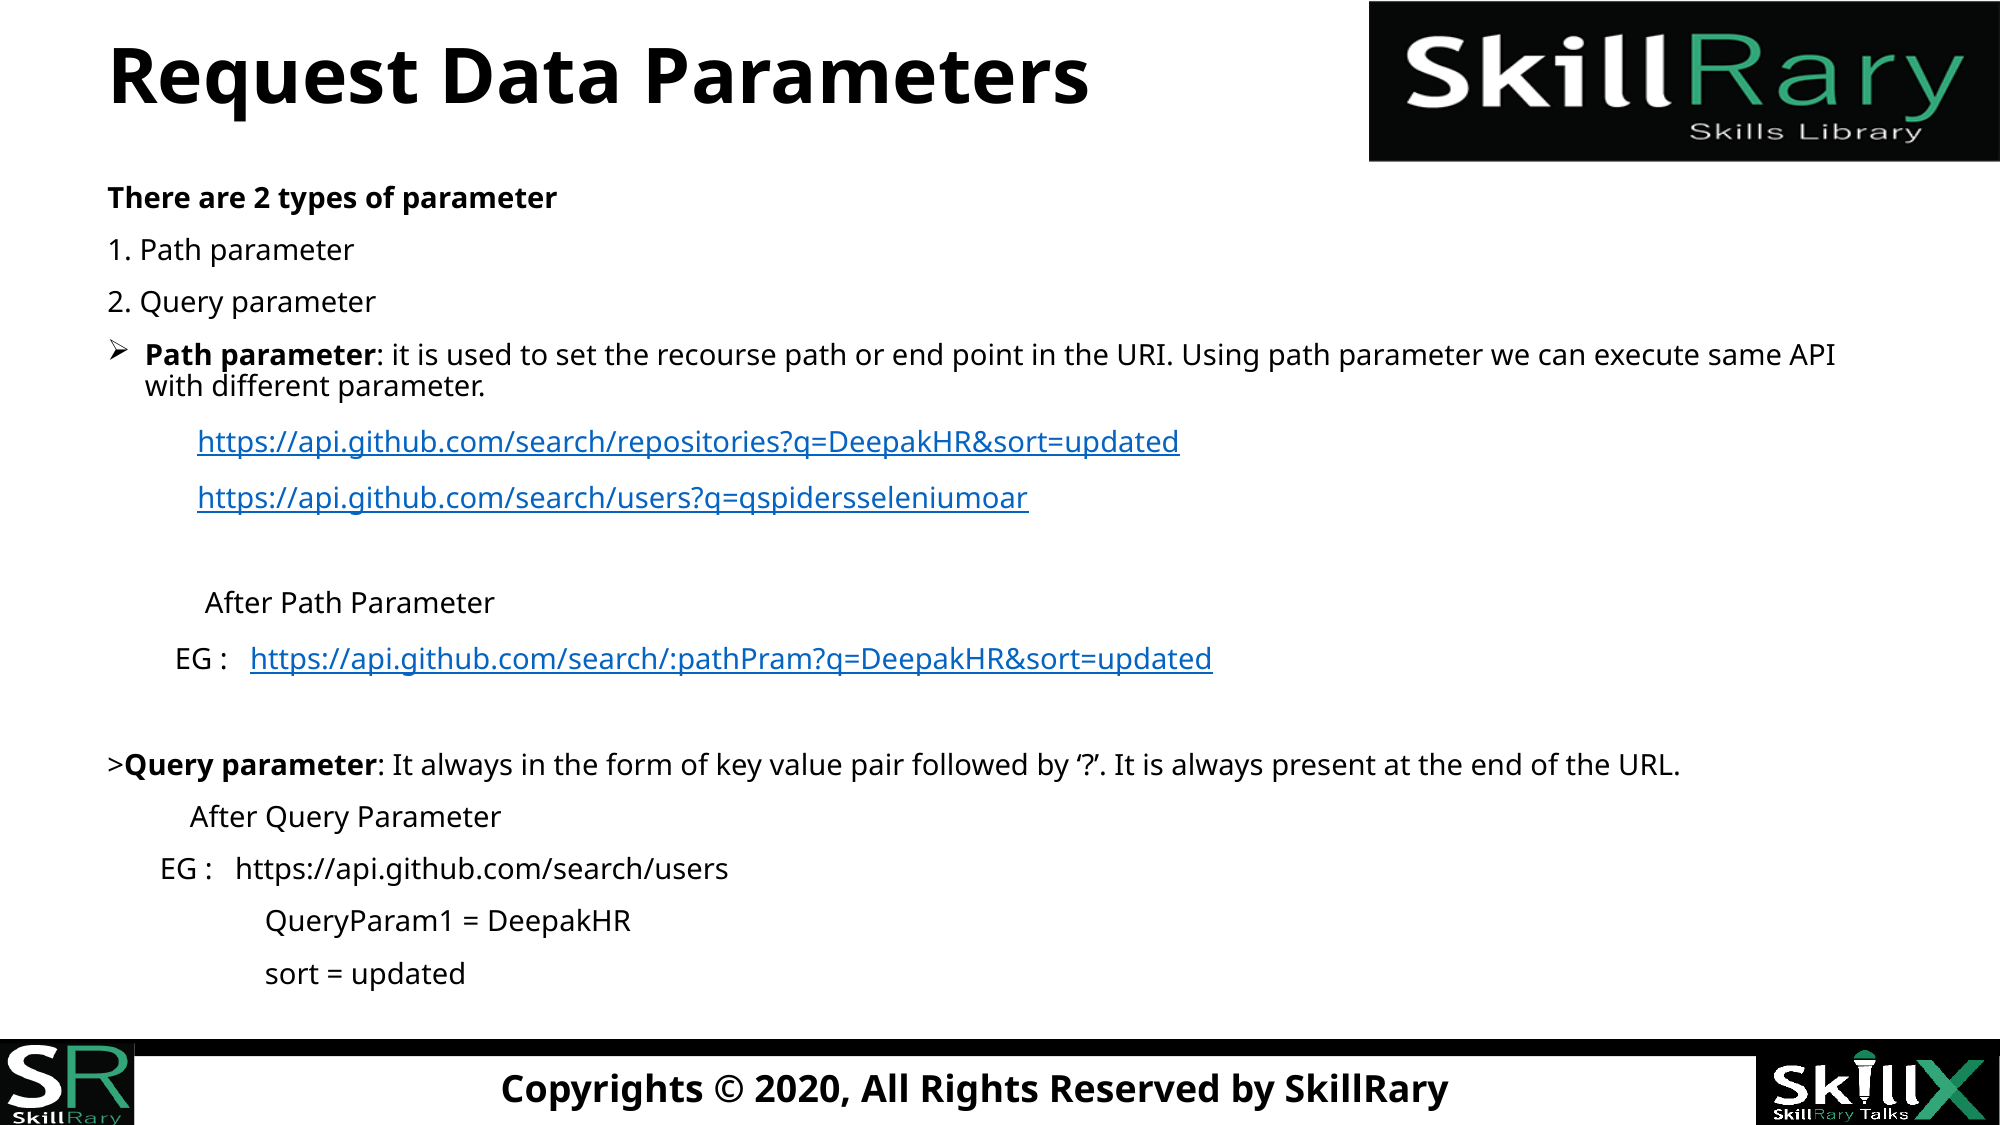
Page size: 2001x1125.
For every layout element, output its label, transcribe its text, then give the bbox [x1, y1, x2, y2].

picture [1756, 1041, 2000, 1125]
picture [1369, 0, 2000, 245]
title Request Data Parameters [92, 29, 1875, 128]
picture [0, 1034, 136, 1125]
list There are 2 types of parameter 1. Path parameter 2. Query parameter Path parameter: it is used to set the recourse path or end point in the URI. Using path parameter we can execute same API with different parameter. https://api.github.com/search/repositories?q=DeepakHR&sort=updated https://api.github.com/search/users?q=qspidersseleniumoar After Path Parameter EG : https://api.github.com/search/:pathPram?q=DeepakHR&sort=updated >Query parameter: It always in the form of key value pair followed by ‘?’. It is always present at the end of the URL. After Query Parameter EG : https://api.github.com/search/users QueryParam1 = DeepakHR sort = updated [92, 175, 1875, 978]
